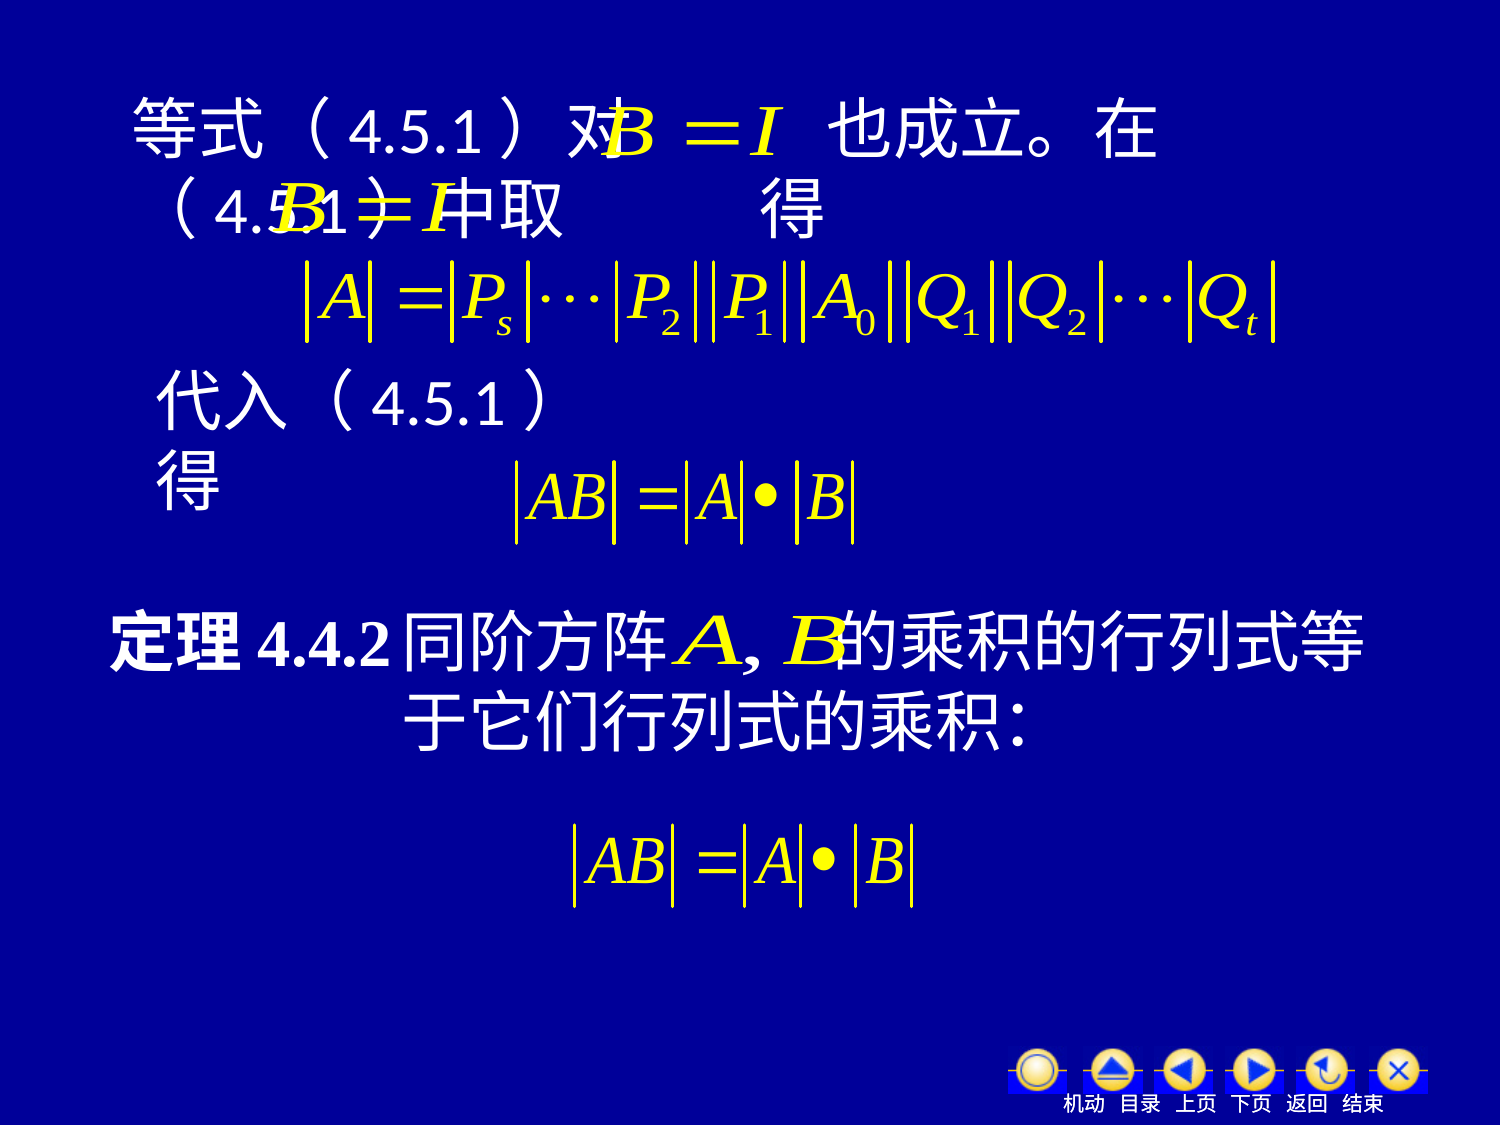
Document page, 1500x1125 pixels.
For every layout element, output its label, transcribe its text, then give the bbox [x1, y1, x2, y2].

text_box 机动 目录 上页 下页 返回 结束 [1049, 1082, 1404, 1123]
picture [1007, 1045, 1067, 1094]
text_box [116, 79, 1395, 358]
picture [1296, 1045, 1355, 1094]
picture [1083, 1045, 1143, 1094]
picture [1154, 1045, 1214, 1094]
picture [1369, 1045, 1429, 1094]
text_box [140, 351, 868, 560]
picture [1225, 1045, 1285, 1094]
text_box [93, 592, 1442, 770]
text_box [562, 808, 926, 924]
